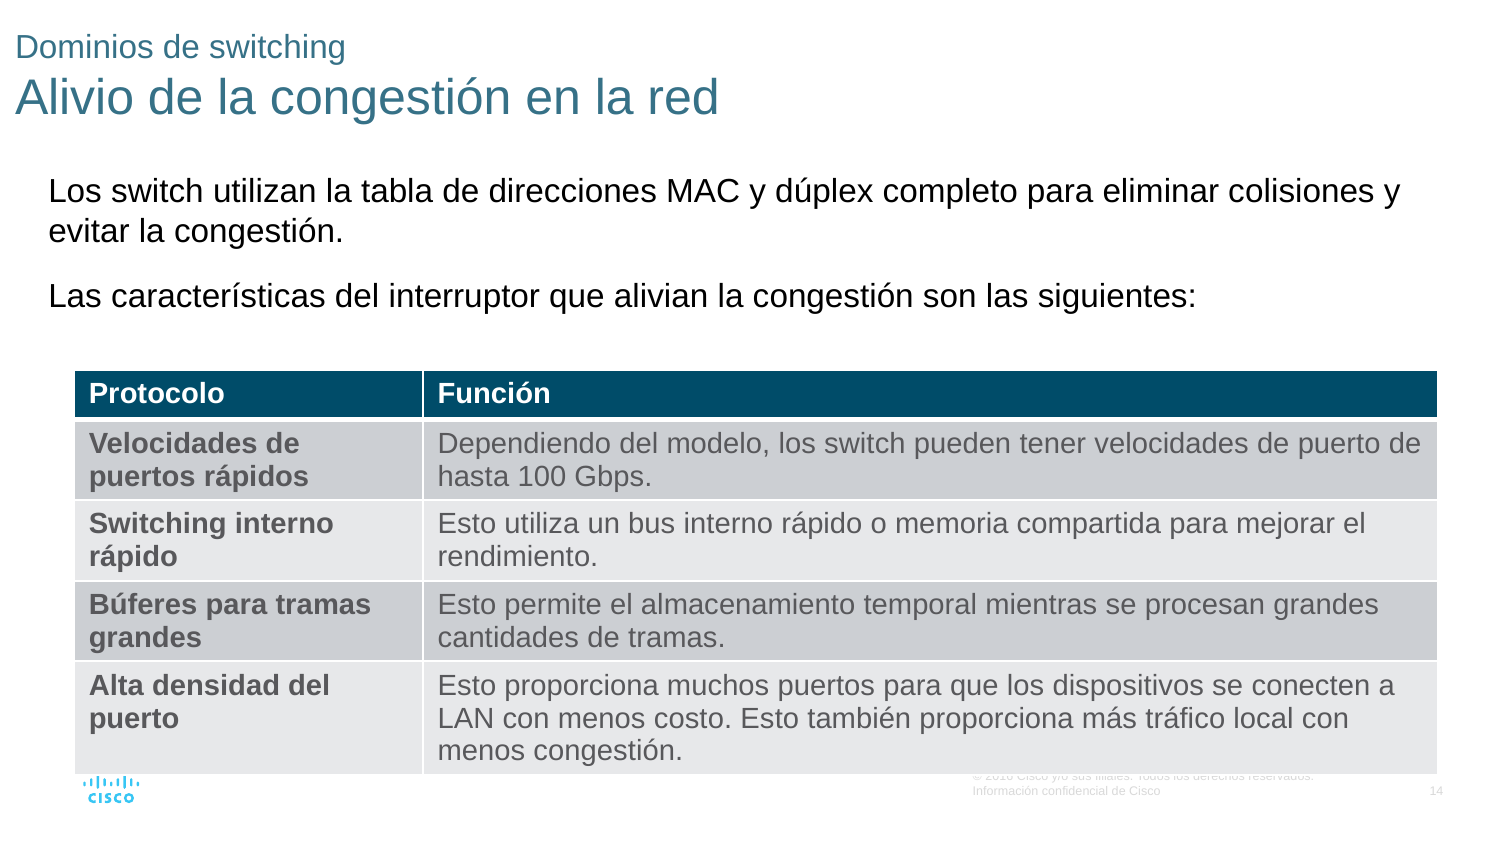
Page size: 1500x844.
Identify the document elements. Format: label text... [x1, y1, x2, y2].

table_cell Esto proporciona muchos puertos para que los dispositivos se conecten a LAN con menos costo. Esto también proporciona más tráfico local con menos congestión. [424, 662, 1437, 774]
table_cell Dependiendo del modelo, los switch pueden tener velocidades de puerto de hasta 100 Gbps. [424, 422, 1437, 499]
table_cell Esto permite el almacenamiento temporal mientras se procesan grandes cantidades de tramas. [424, 582, 1437, 660]
table_header Función [424, 371, 1437, 417]
table_cell Switching interno rápido [75, 501, 422, 580]
list Los switch utilizan la tabla de direcciones MAC y dúplex completo para eliminar colisiones y evitar la congestión. Las características del interruptor que alivian la congestión son las siguientes: [33, 161, 1440, 325]
title Dominios de switching Alivio de la congestión en la red [0, 6, 770, 143]
table_header Protocolo [75, 371, 422, 417]
table_cell Esto utiliza un bus interno rápido o memoria compartida para mejorar el rendimiento. [424, 501, 1437, 580]
table_cell Búferes para tramas grandes [75, 582, 422, 660]
table_cell Velocidades de puertos rápidos [75, 422, 422, 499]
table_cell Alta densidad del puerto [75, 662, 422, 774]
